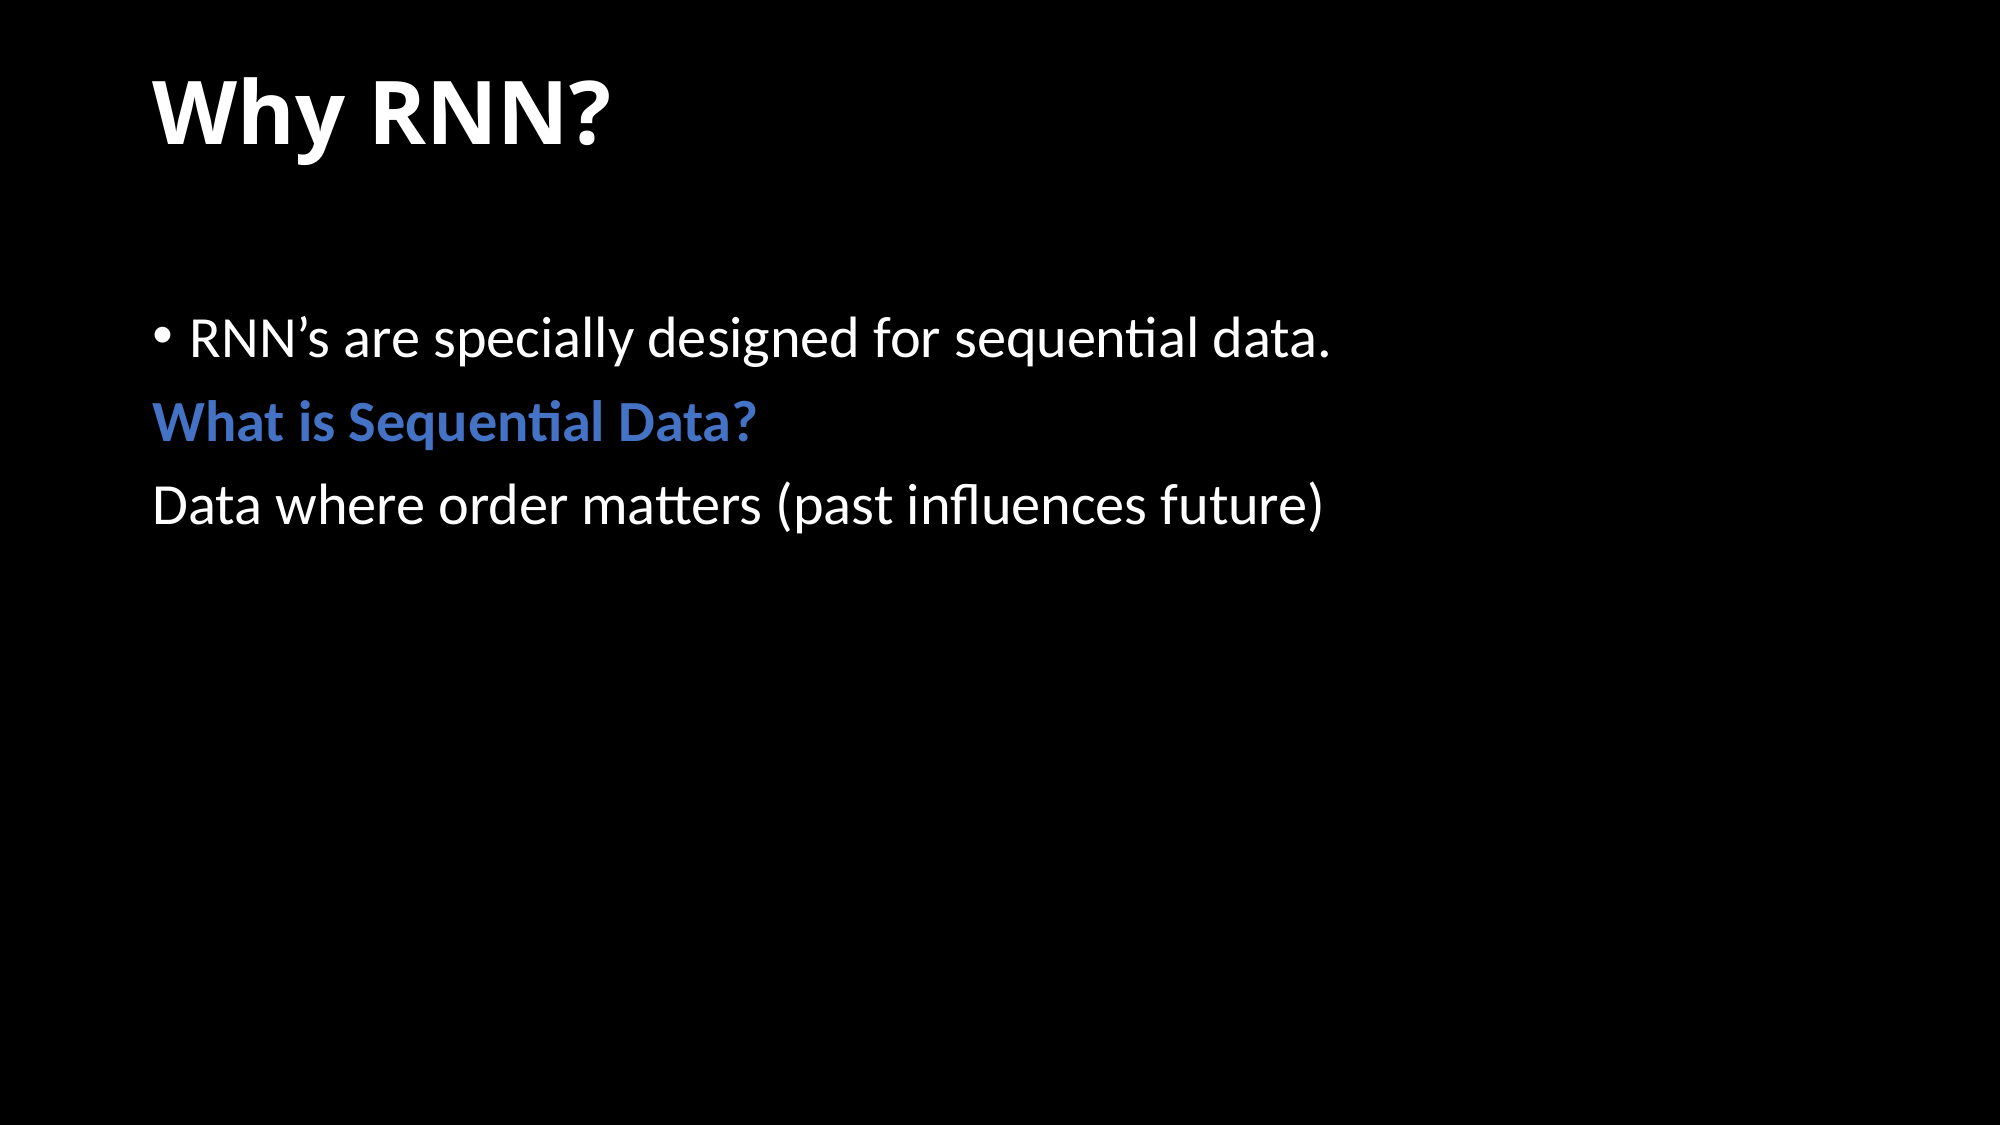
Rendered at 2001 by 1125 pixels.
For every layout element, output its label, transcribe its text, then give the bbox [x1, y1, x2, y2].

list RNN’s are specially designed for sequential data. What is Sequential Data? Data where order matters (past influences future) [137, 299, 1863, 1014]
title Why RNN? [137, 59, 1863, 278]
